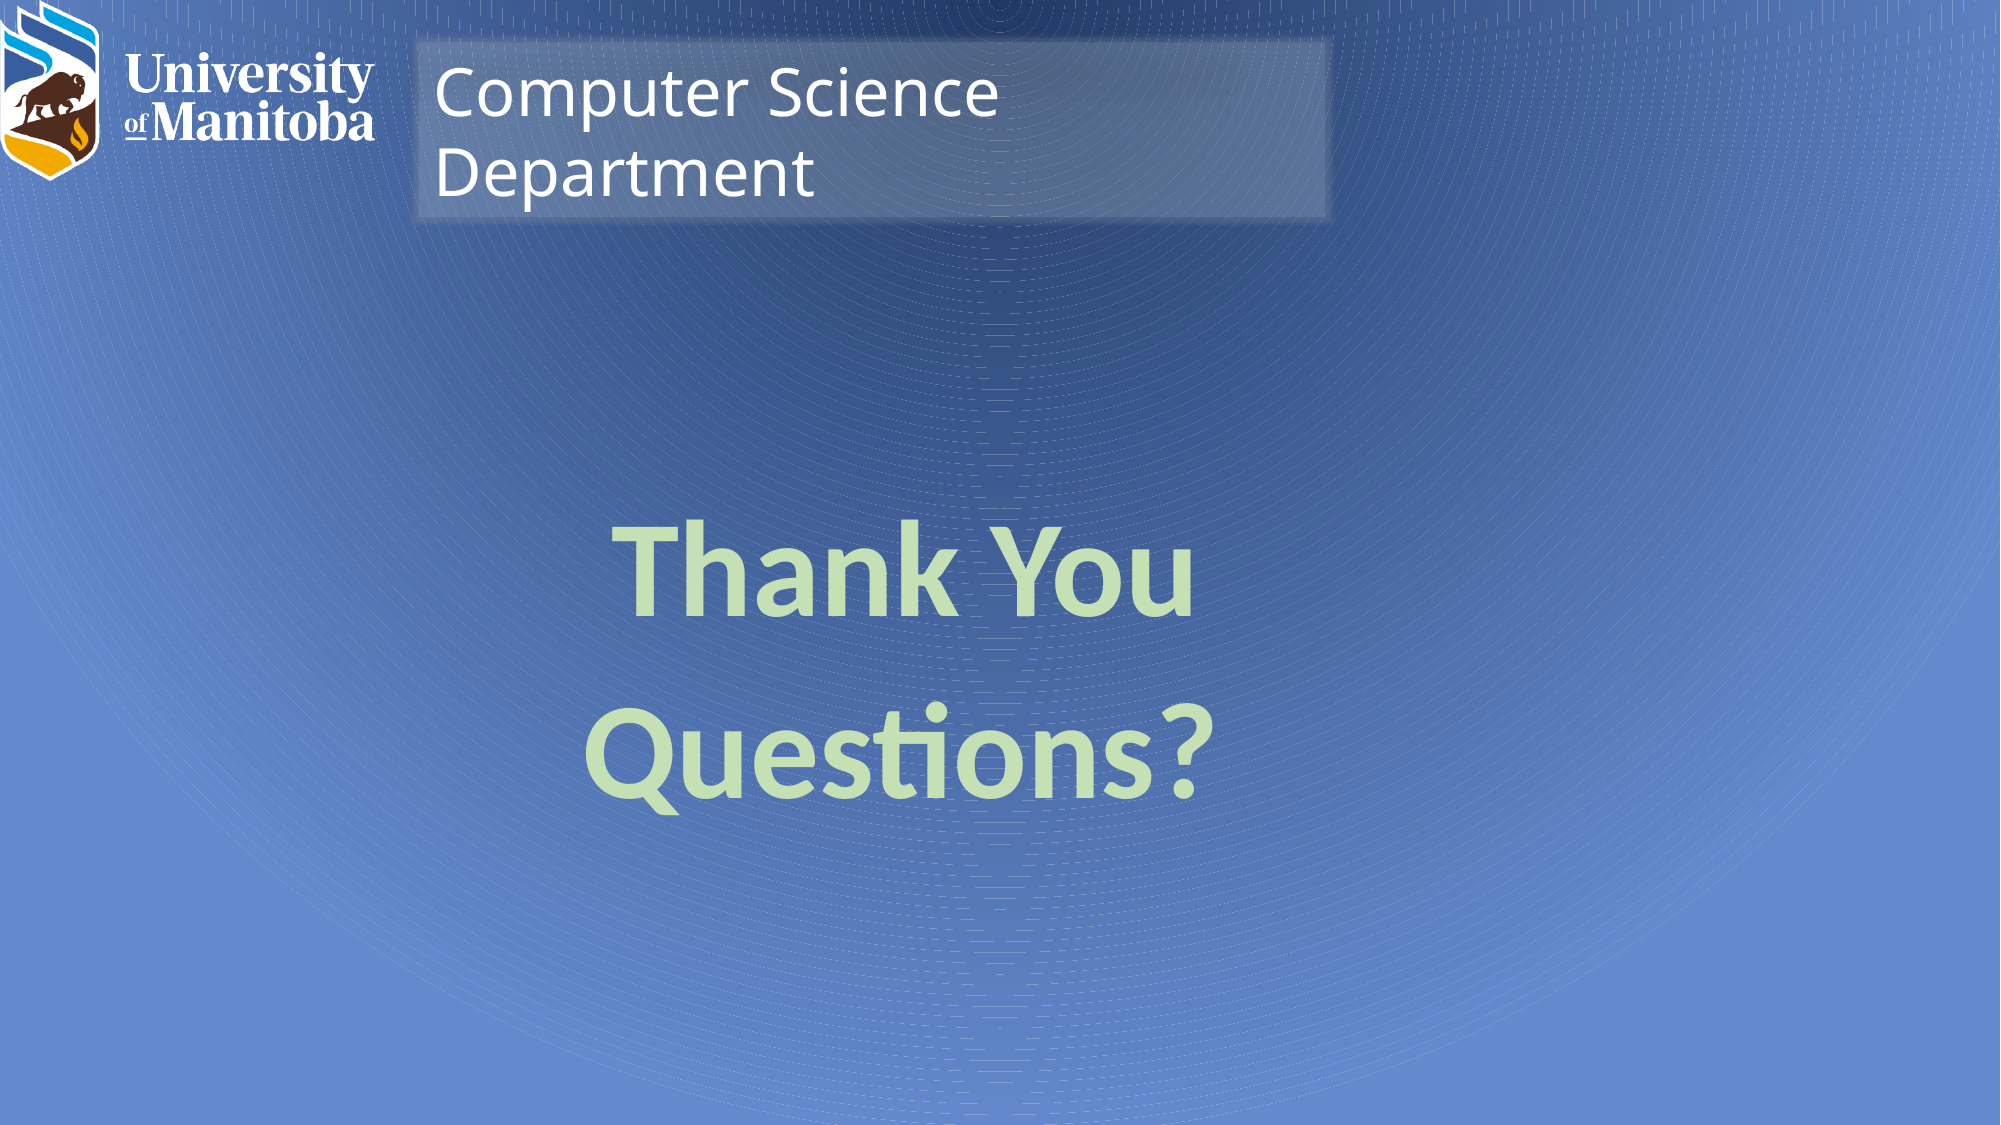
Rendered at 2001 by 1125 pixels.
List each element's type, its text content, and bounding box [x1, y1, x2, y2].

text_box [0, 0, 1325, 181]
text_box Thank You [596, 471, 1273, 652]
text_box Questions? [567, 653, 1244, 834]
